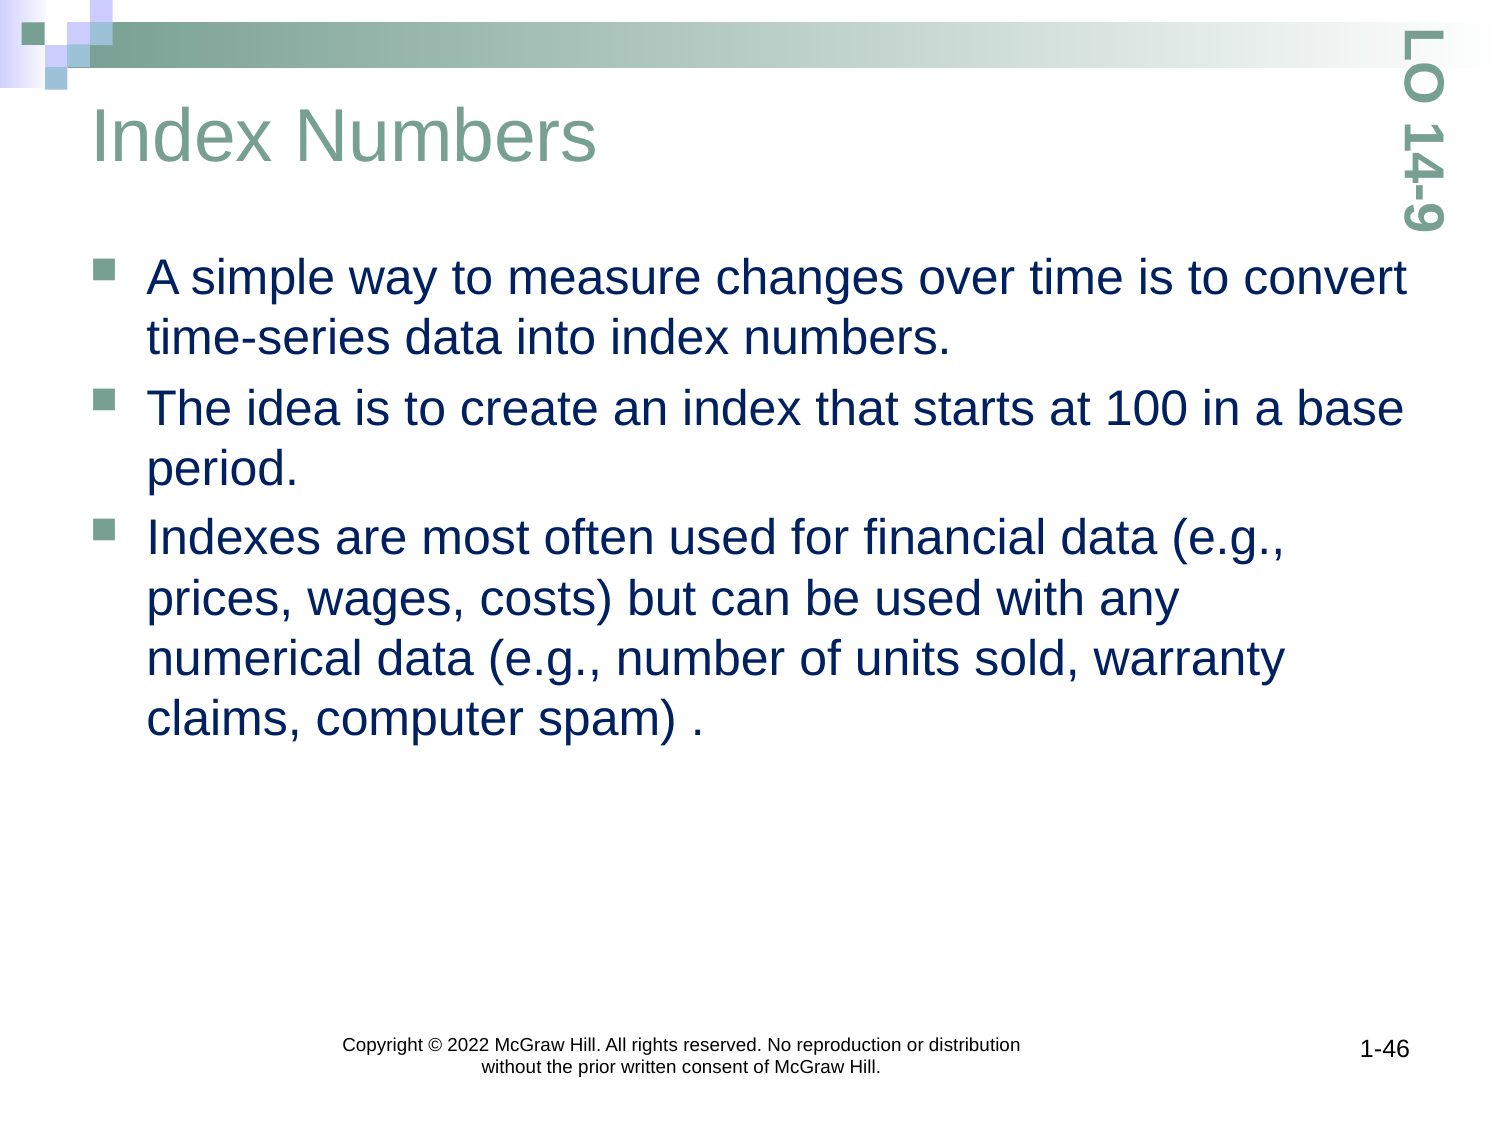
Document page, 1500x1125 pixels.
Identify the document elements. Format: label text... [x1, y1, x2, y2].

list LO 14-9 [1381, 12, 1470, 288]
list A simple way to measure changes over time is to convert time-series data into index numbers. The idea is to create an index that starts at 100 in a base period. Indexes are most often used for financial data (e.g., prices, wages, costs) but can be used with any numerical data (e.g., number of units sold, warranty claims, computer spam) . [74, 237, 1426, 963]
slide_number 1-46 [1074, 1025, 1425, 1100]
title Index Numbers [74, 74, 1381, 188]
footer Copyright © 2022 McGraw Hill. All rights reserved. No reproduction or distribution without the prior written consent of McGraw Hill. [312, 1025, 1050, 1100]
